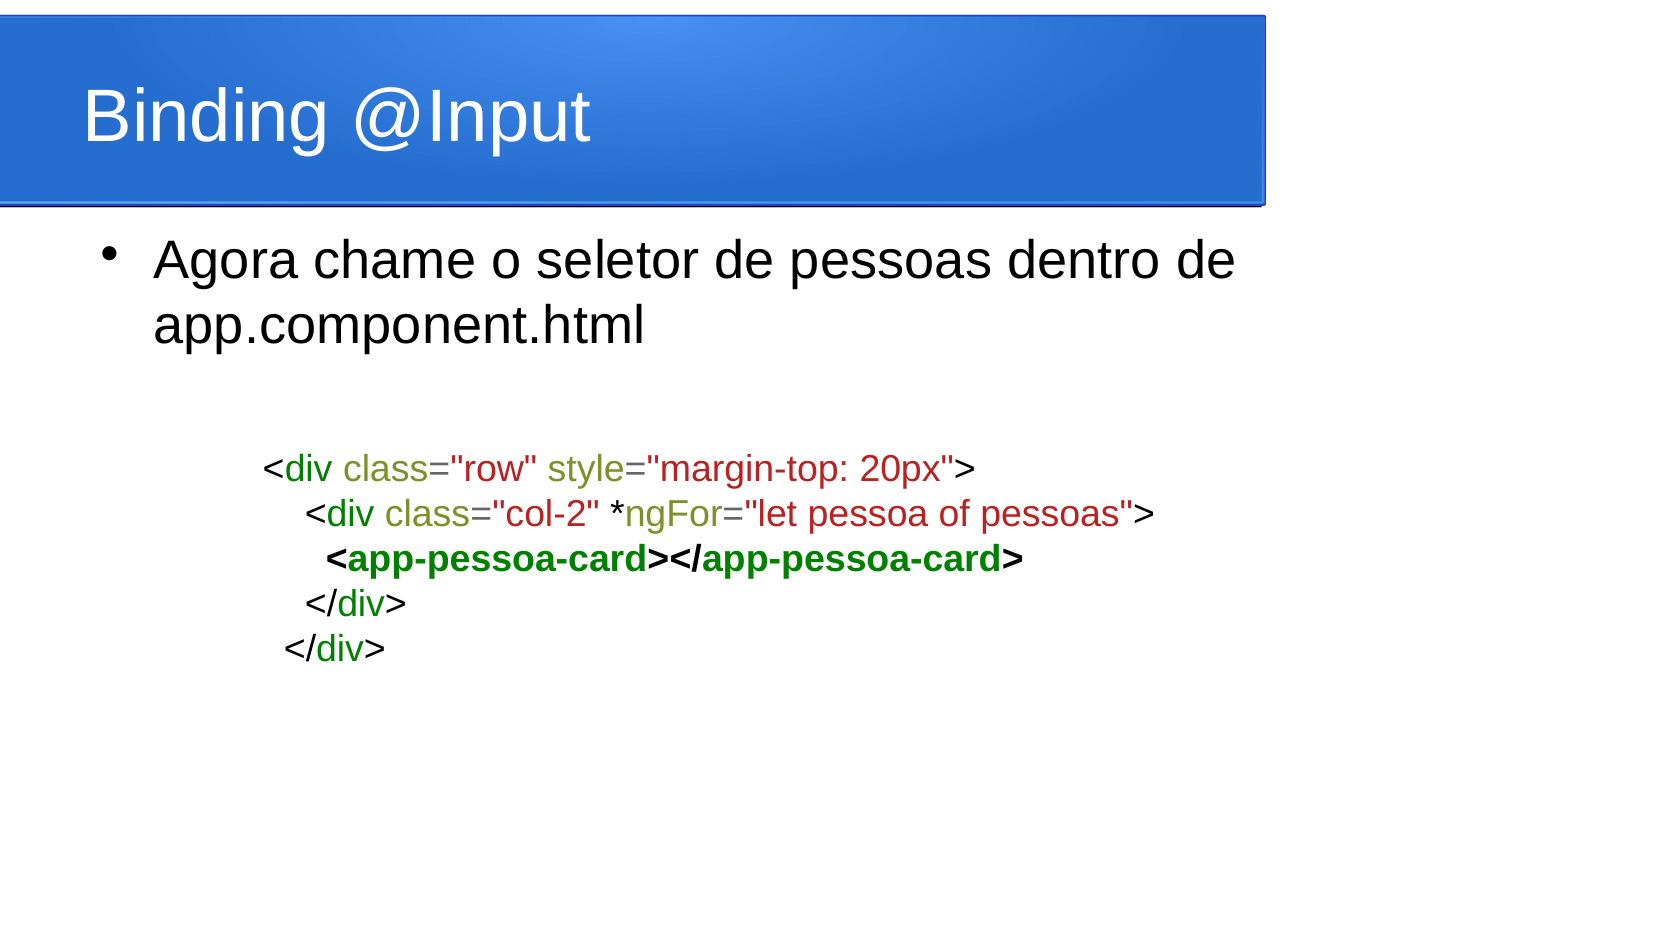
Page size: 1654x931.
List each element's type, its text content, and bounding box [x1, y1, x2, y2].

picture [0, 13, 1269, 211]
text_box Binding @Input [82, 35, 1235, 189]
text_box <div class="row" style="margin-top: 20px"> <div class="col-2" *ngFor="let pessoa of pessoas"> <app-pessoa-card></app-pessoa-card> </div> </div> [247, 436, 1252, 662]
text_box Agora chame o seletor de pessoas dentro de app.component.html [82, 224, 1571, 764]
